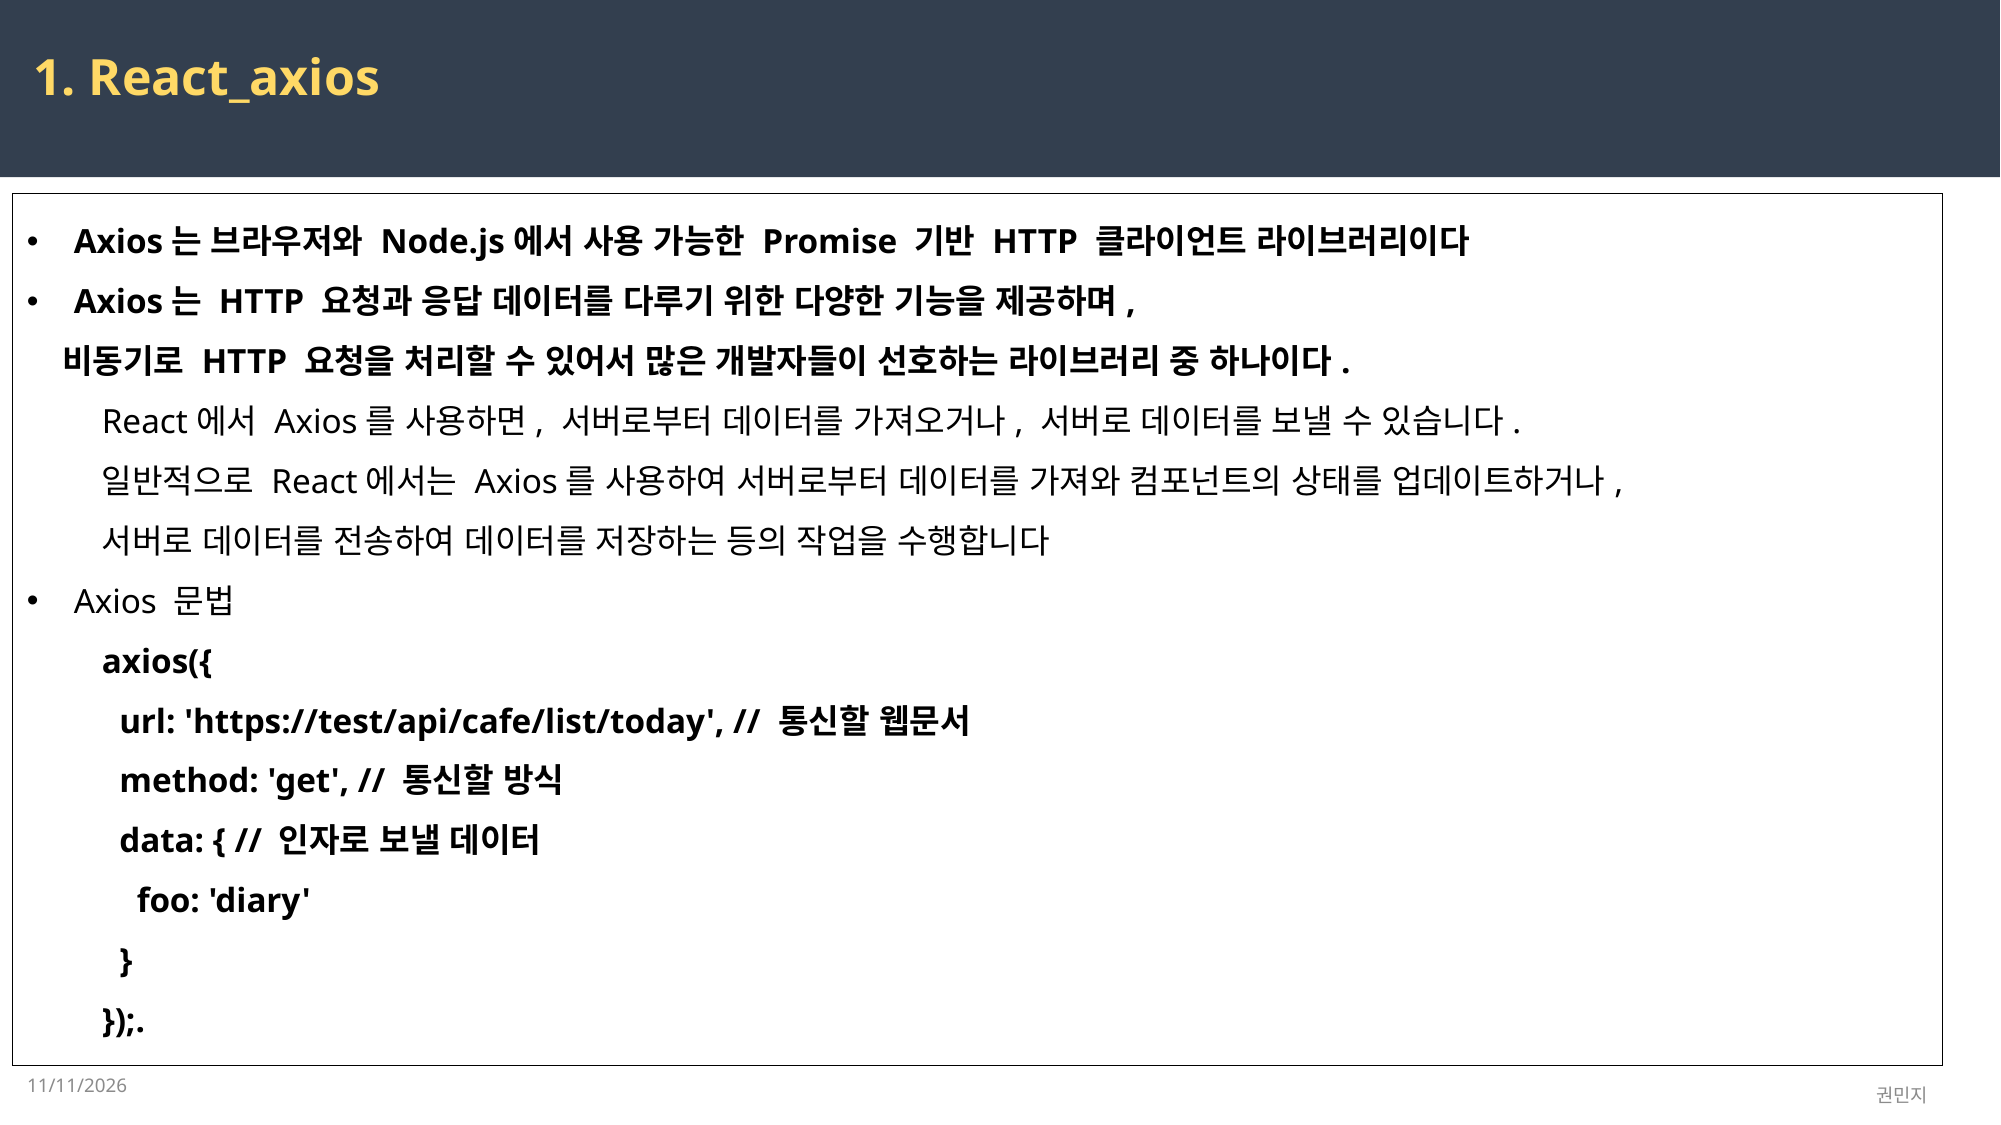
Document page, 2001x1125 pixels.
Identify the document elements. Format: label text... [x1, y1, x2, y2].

text_box 1. React_axios [18, 38, 1985, 113]
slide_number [12, 1066, 462, 1117]
footer 권민지 [1805, 1065, 1999, 1125]
text_box [0, 0, 2000, 178]
text_box Axios는 브라우저와 Node.js에서 사용 가능한 Promise 기반 HTTP 클라이언트 라이브러리이다 Axios는 HTTP 요청과 응답 데이터를 다루기 위한 다양한 기능을 제공하며, 비동기로 HTTP 요청을 처리할 수 있어서 많은 개발자들이 선호하는 라이브러리 중 하나이다. React에서 Axios를 사용하면, 서버로부터 데이터를 가져오거나, 서버로 데이터를 보낼 수 있습니다. 일반적으로 React에서는 Axios를 사용하여 서버로부터 데이터를 가져와 컴포넌트의 상태를 업데이트하거나, 서버로 데이터를 전송하여 데이터를 저장하는 등의 작업을 수행합니다 Axios 문법 axios({ url: 'https://test/api/cafe/list/today', // 통신할 웹문서 method: 'get', // 통신할 방식 data: { // 인자로 보낼 데이터 foo: 'diary' } });. [12, 193, 1943, 1066]
